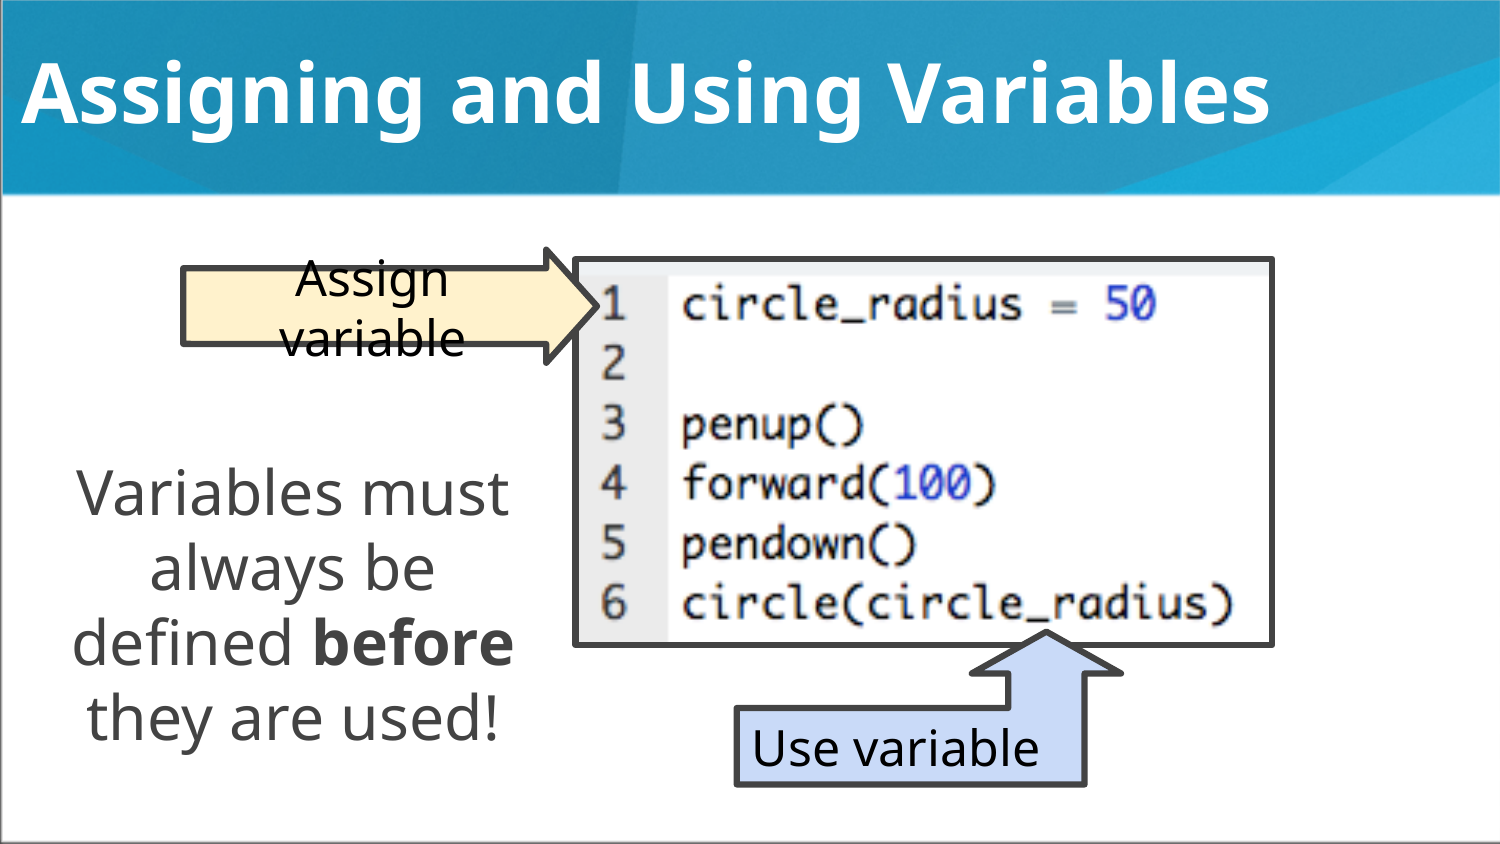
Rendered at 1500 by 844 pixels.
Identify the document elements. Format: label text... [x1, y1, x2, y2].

text_box Variables must always be defined before they are used! [46, 389, 541, 817]
text_box Use variable [736, 649, 1122, 785]
title Assigning and Using Variables [6, 14, 1500, 156]
picture [0, 0, 1500, 844]
text_box Assign variable [183, 249, 573, 363]
